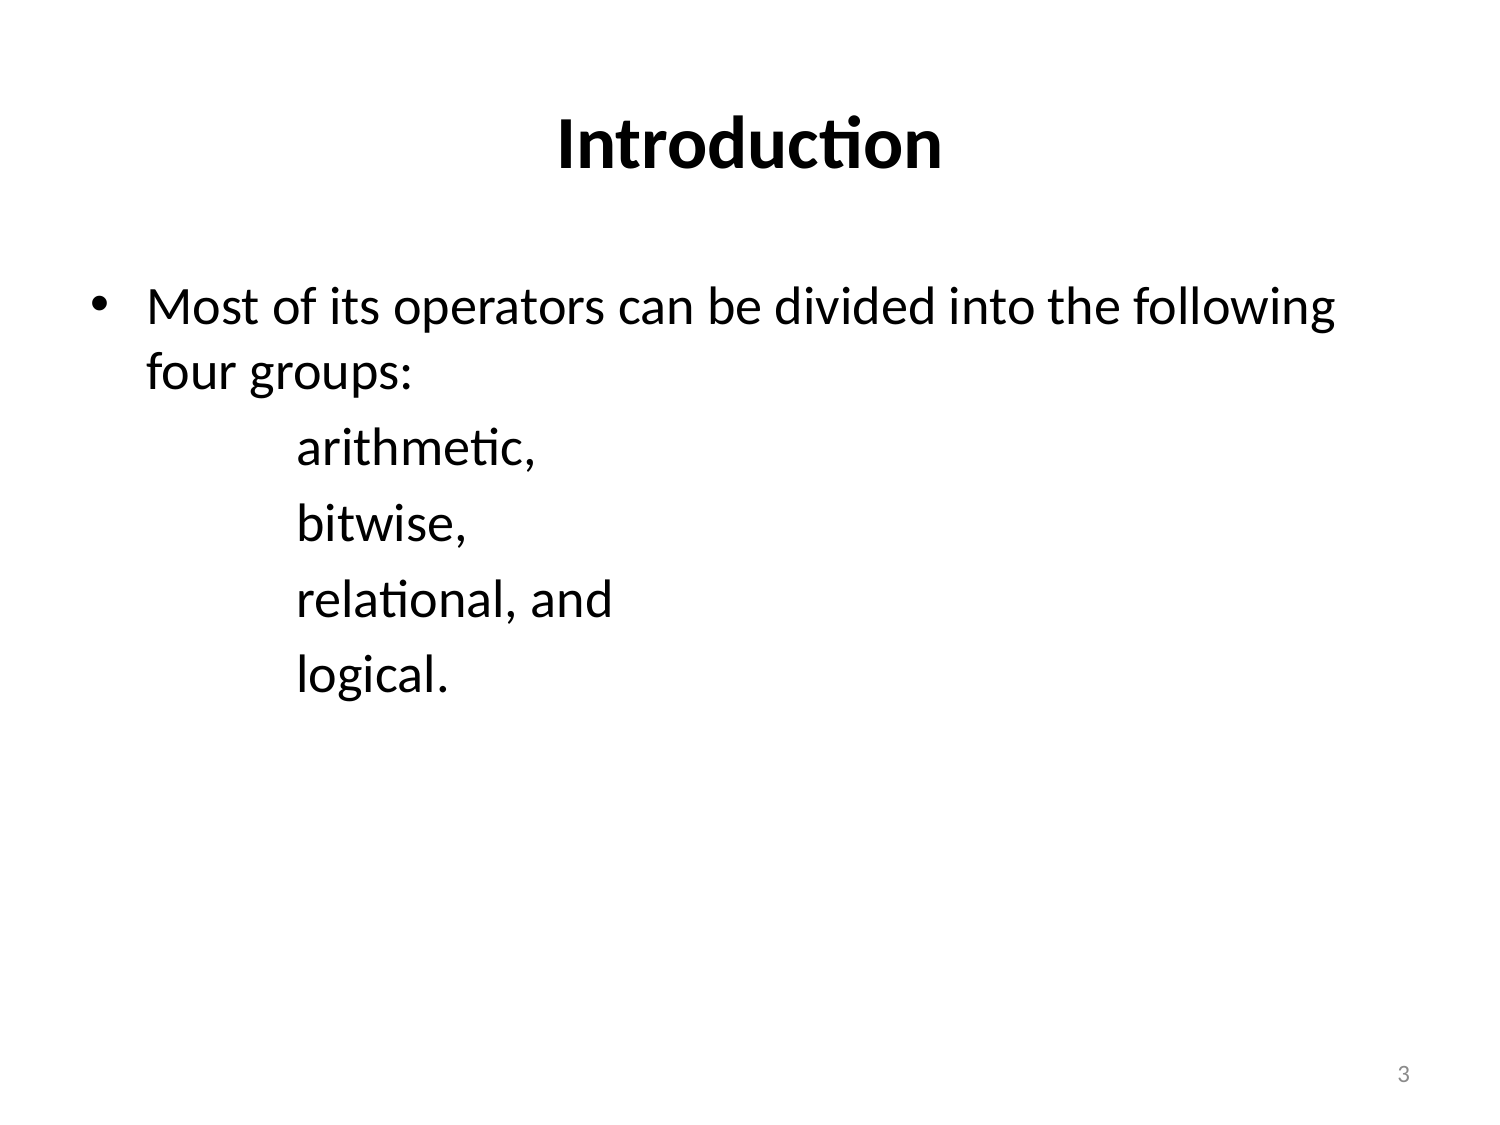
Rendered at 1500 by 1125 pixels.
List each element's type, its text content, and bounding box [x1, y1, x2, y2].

list Most of its operators can be divided into the following four groups: arithmetic, bitwise, relational, and logical. [75, 262, 1425, 1005]
title Introduction [75, 45, 1425, 233]
slide_number 3 [1074, 1042, 1425, 1103]
